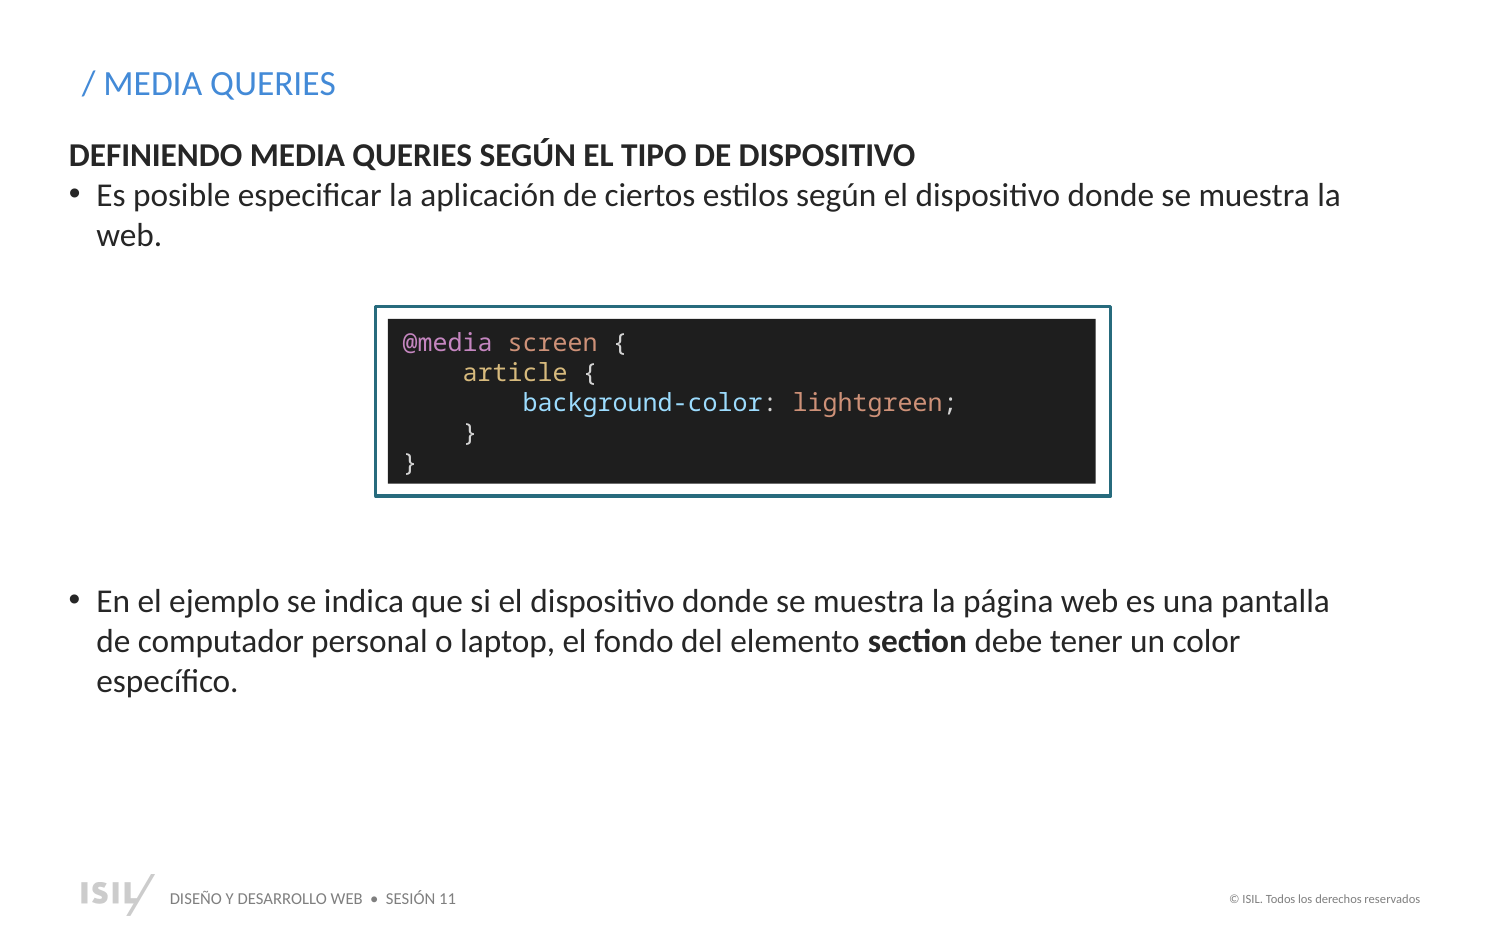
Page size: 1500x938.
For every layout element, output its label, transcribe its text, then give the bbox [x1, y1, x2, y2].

text_box [375, 306, 1111, 496]
text_box @media screen { article { background-color: lightgreen; } } [387, 318, 1096, 484]
text_box / MEDIA QUERIES [66, 52, 1249, 111]
text_box En el ejemplo se indica que si el dispositivo donde se muestra la página web es una pantalla de computador personal o laptop, el fondo del elemento section debe tener un color específico. [66, 578, 1363, 699]
text_box DEFINIENDO MEDIA QUERIES SEGÚN EL TIPO DE DISPOSITIVO Es posible especificar la aplicación de ciertos estilos según el dispositivo donde se muestra la web. [66, 133, 1414, 253]
